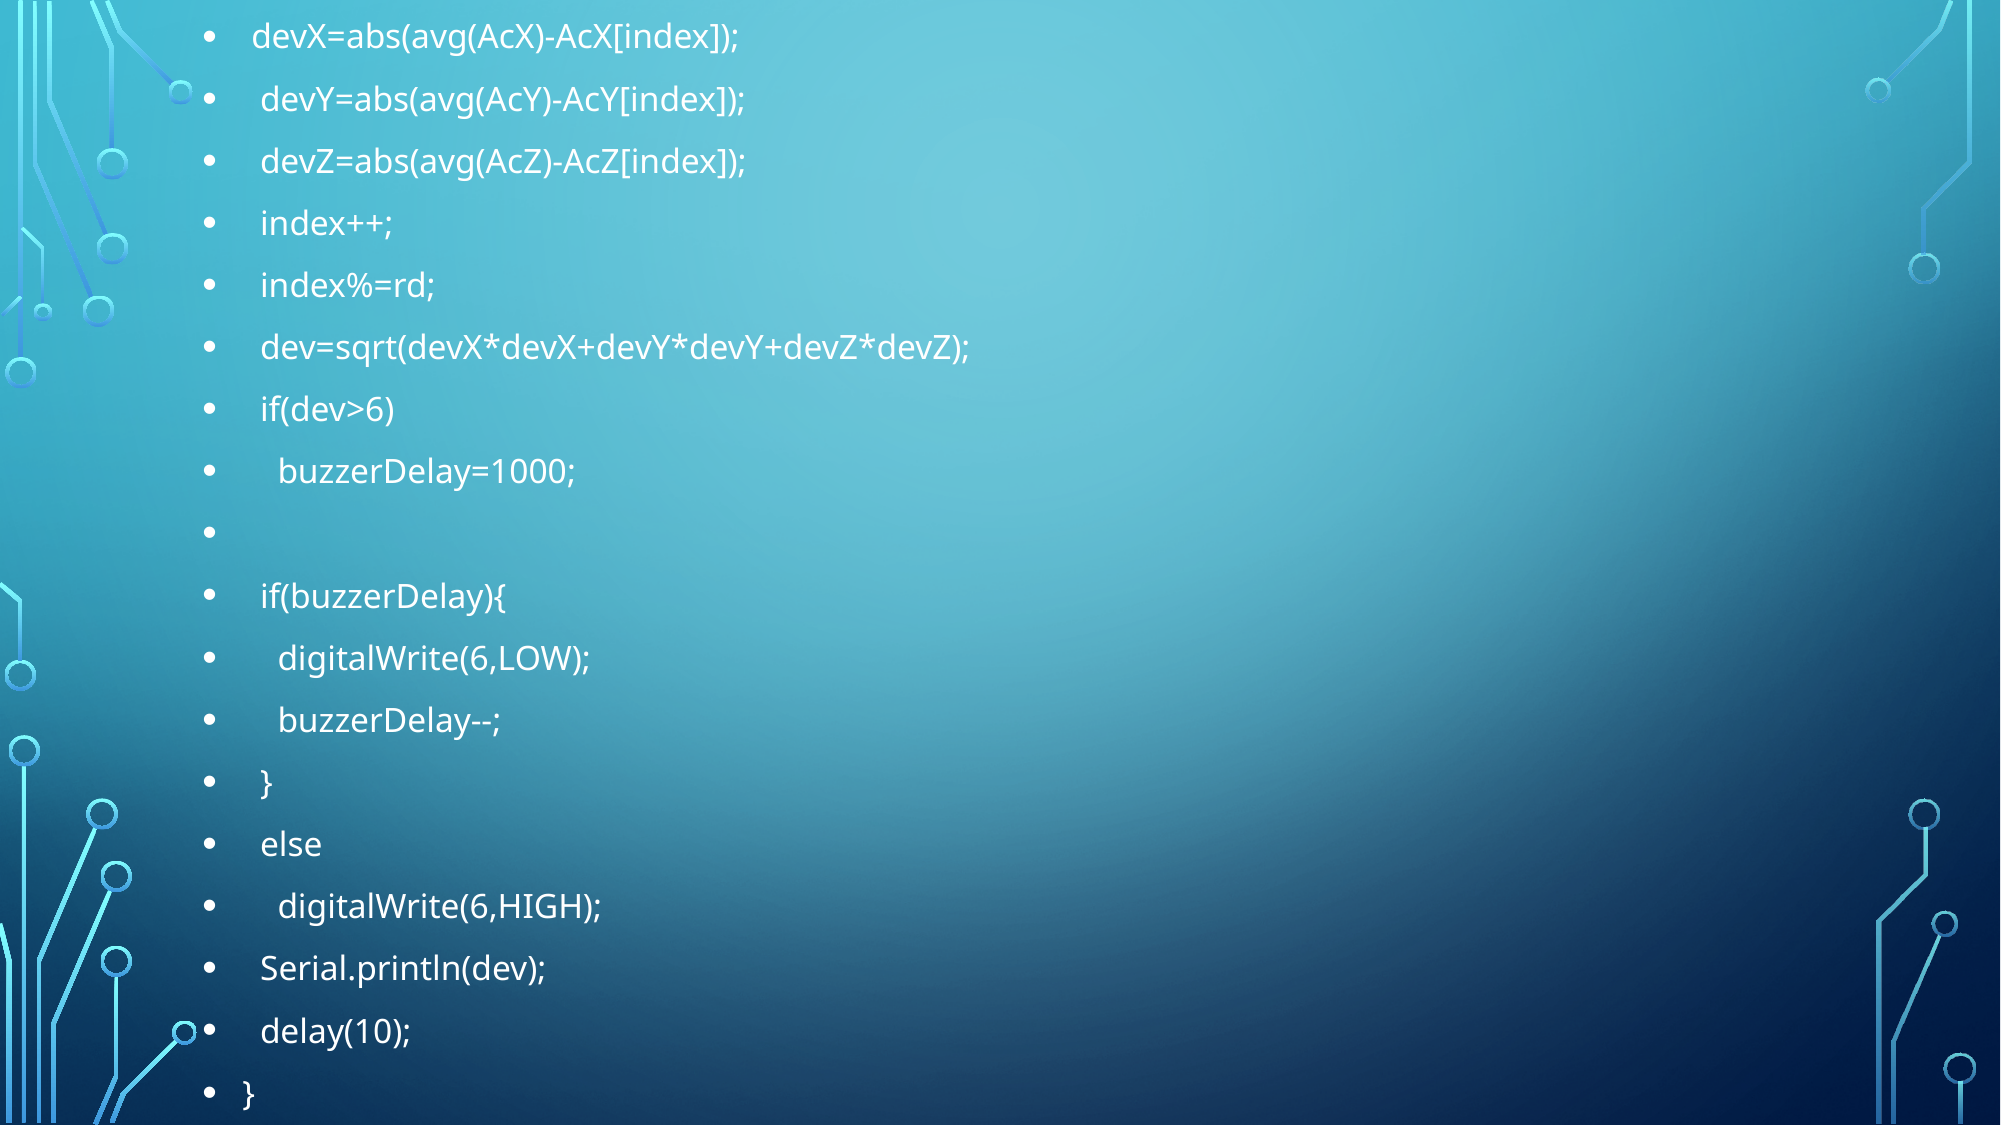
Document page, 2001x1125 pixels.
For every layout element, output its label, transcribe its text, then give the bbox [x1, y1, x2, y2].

list devX=abs(avg(AcX)-AcX[index]); devY=abs(avg(AcY)-AcY[index]); devZ=abs(avg(AcZ)-AcZ[index]); index++; index%=rd; dev=sqrt(devX*devX+devY*devY+devZ*devZ); if(dev>6) buzzerDelay=1000; if(buzzerDelay){ digitalWrite(6,LOW); buzzerDelay--; } else digitalWrite(6,HIGH); Serial.println(dev); delay(10); } [187, 0, 1813, 1125]
